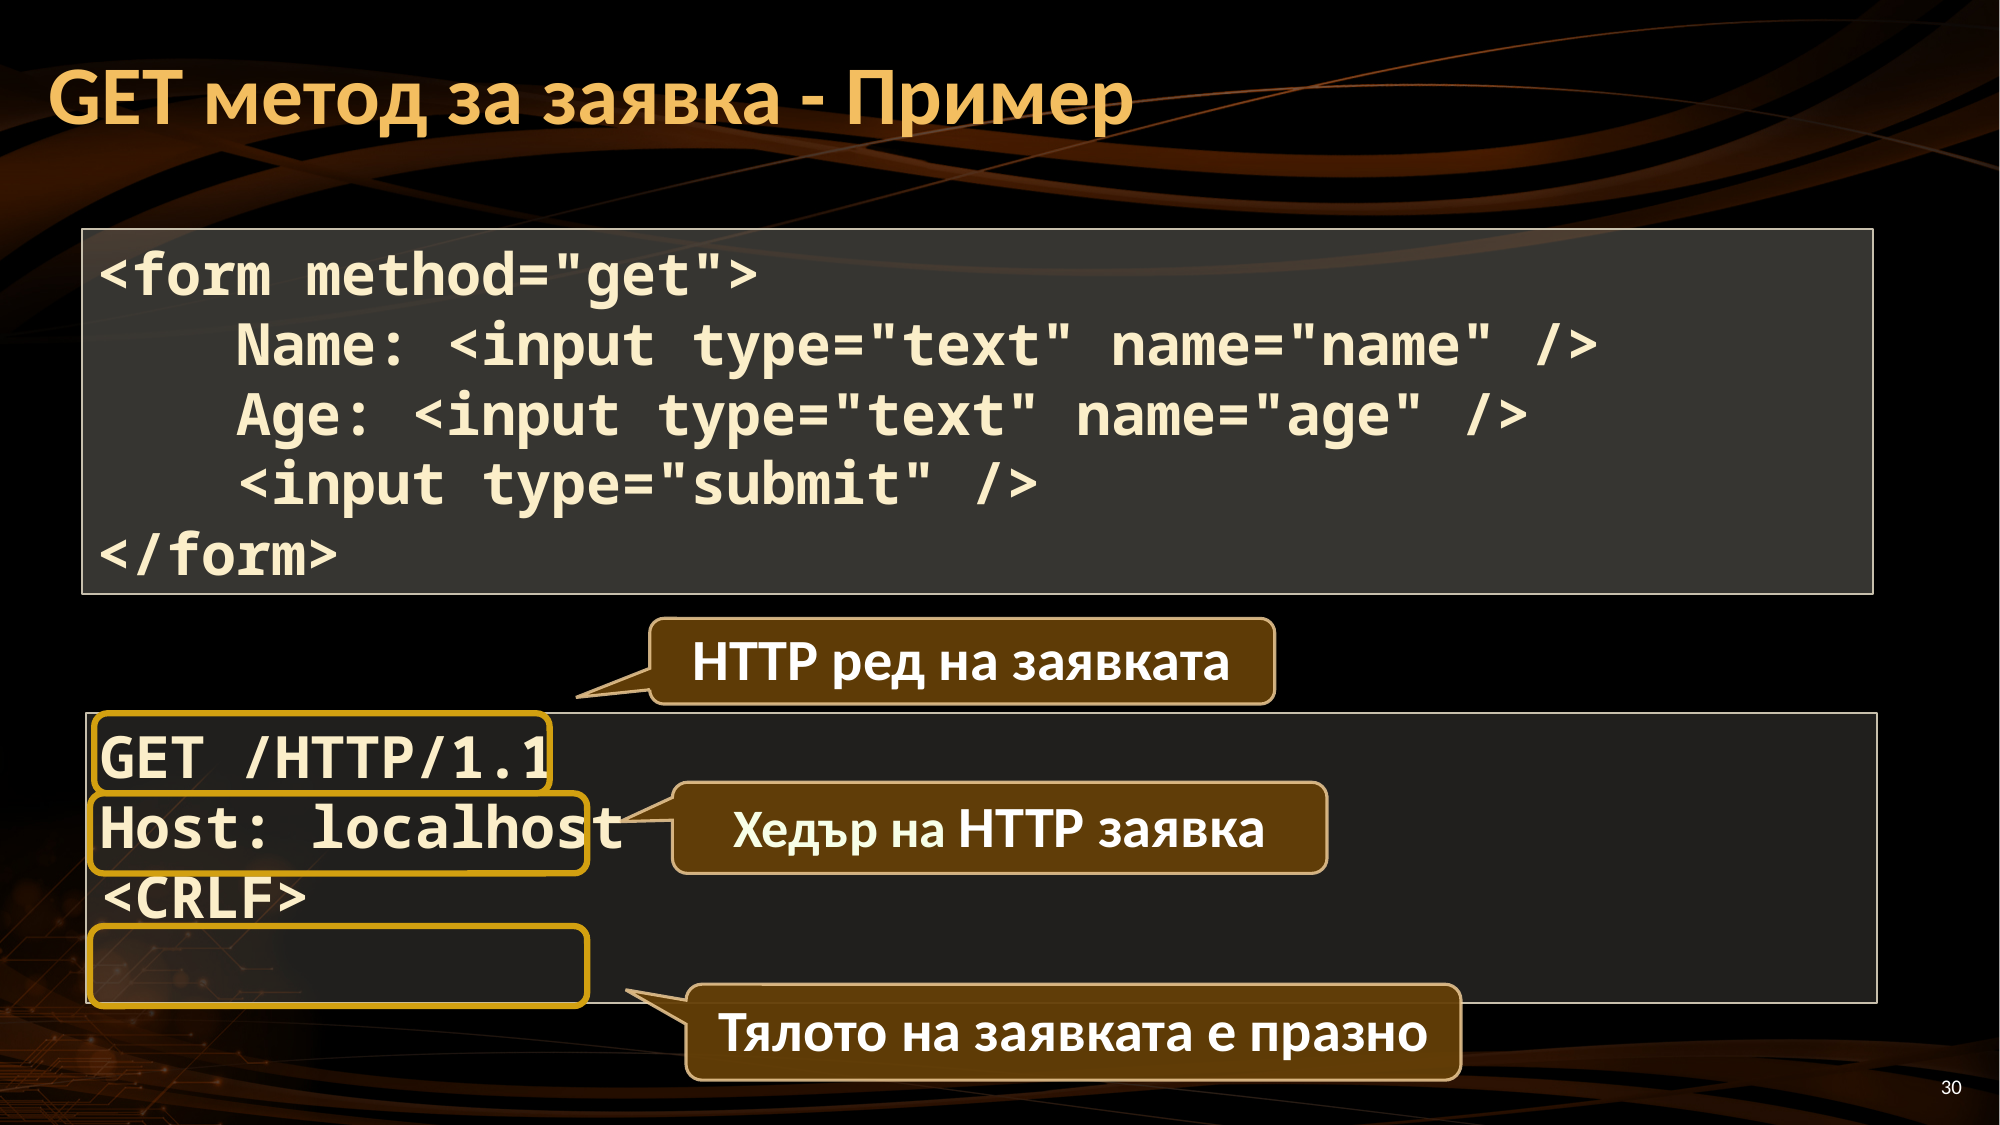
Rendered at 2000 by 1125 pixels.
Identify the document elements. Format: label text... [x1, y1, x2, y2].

text_box Тялото на заявката е празно [625, 983, 1463, 1082]
text_box HTTP ред на заявката [575, 617, 1276, 706]
picture [0, 0, 2000, 1125]
slide_number 30 [1897, 1070, 1968, 1103]
text_box [89, 925, 589, 1008]
text_box <form method="get"> Name: <input type="text" name="name" /> Age: <input type="text" name="age" /> <input type="submit" /> </form> [81, 229, 1873, 595]
text_box GET /HTTP/1.1 Host: localhost <CRLF> [86, 713, 1878, 1003]
text_box [93, 712, 551, 792]
text_box [89, 792, 589, 875]
text_box Хедър на HTTP заявка [619, 781, 1329, 875]
title GET метод за заявка - Пример [30, 6, 1602, 189]
